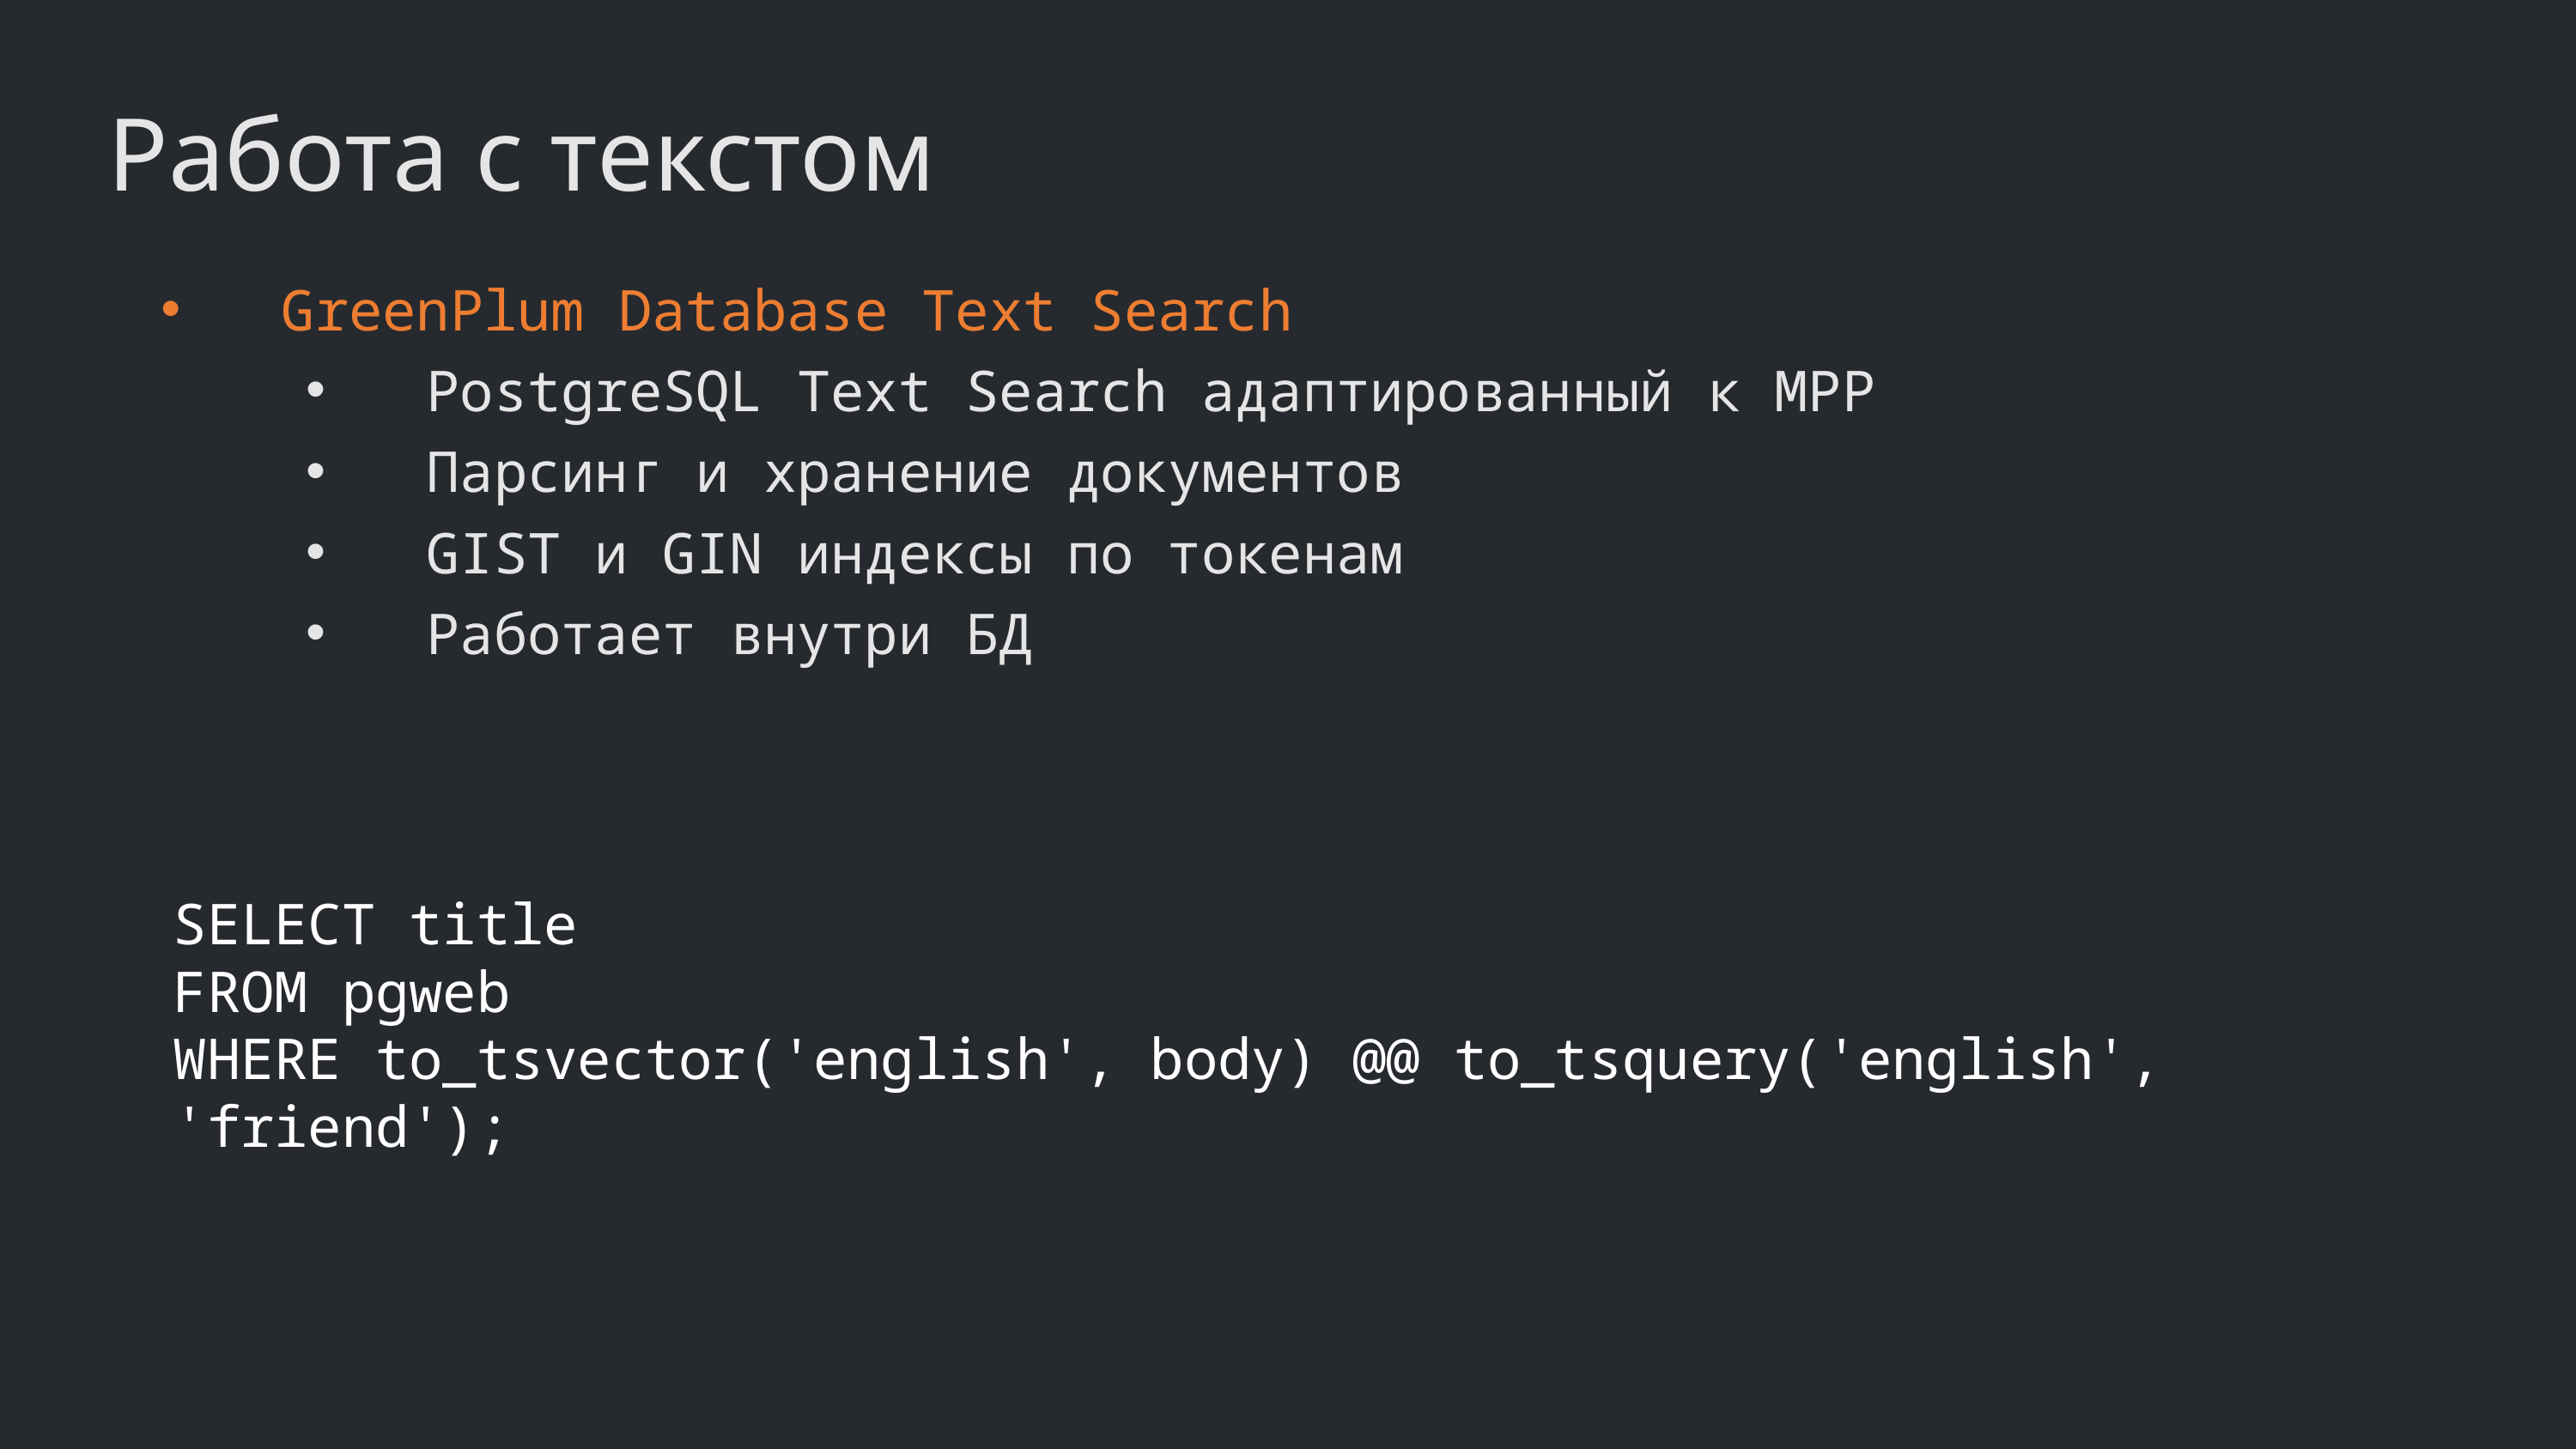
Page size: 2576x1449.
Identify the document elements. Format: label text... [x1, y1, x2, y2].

text_box SELECT title FROM pgweb WHERE to_tsvector('english', body) @@ to_tsquery('english', 'friend'); [161, 882, 2231, 1166]
list Работа с текстом [107, 110, 2415, 364]
text_box GreenPlum Database Text Search PostgreSQL Text Search адаптированный к MPP Парсинг и хранение документов GIST и GIN индексы по токенам Работает внутри БД [161, 274, 2317, 1026]
